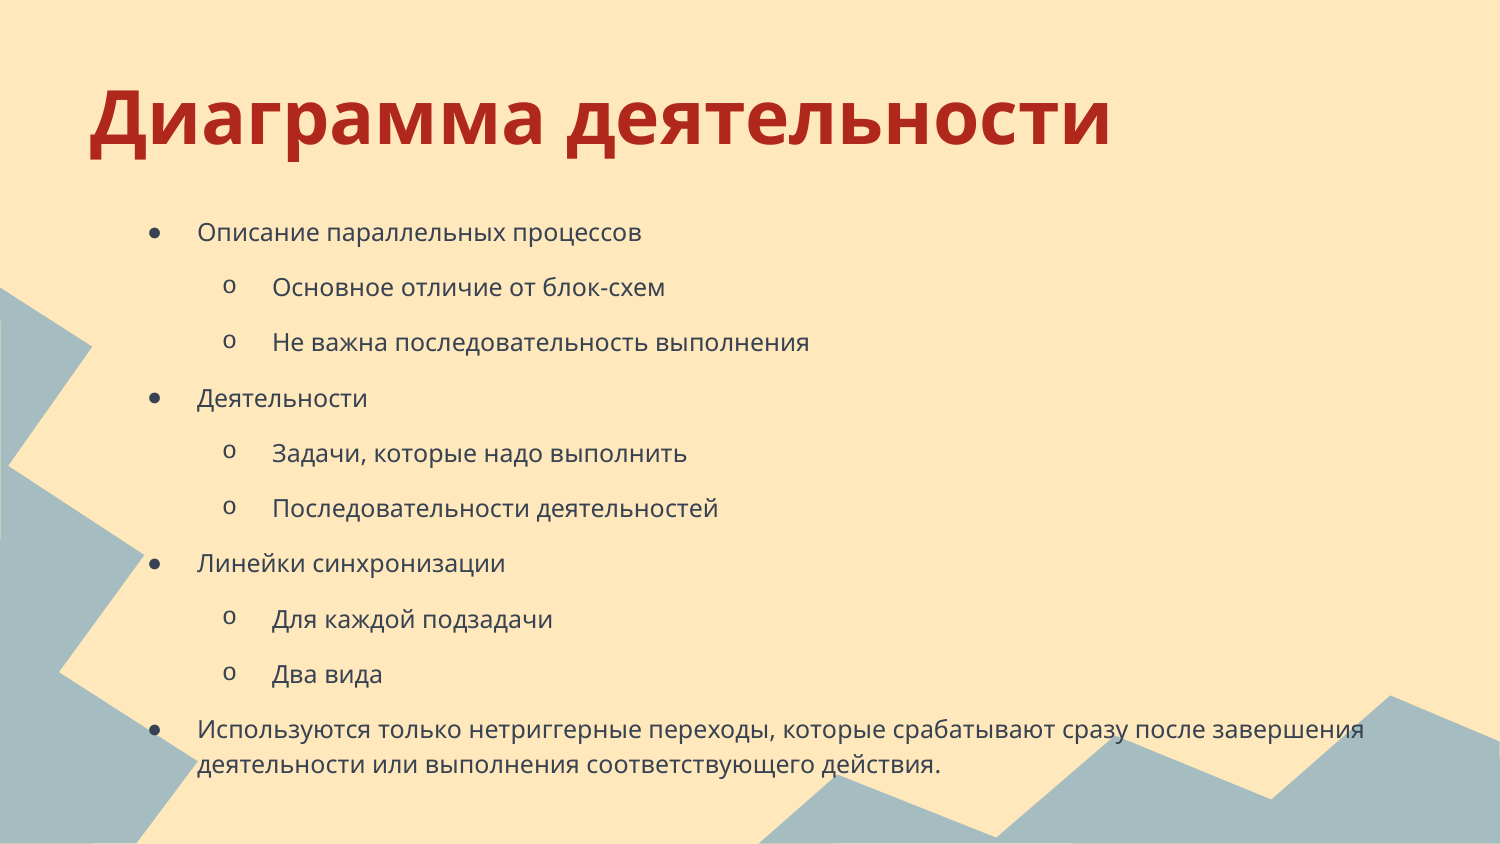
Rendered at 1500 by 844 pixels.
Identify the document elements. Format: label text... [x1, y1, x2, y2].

list Описание параллельных процессов Основное отличие от блок-схем Не важна последовательность выполнения Деятельности Задачи, которые надо выполнить Последовательности деятельностей Линейки синхронизации Для каждой подзадачи Два вида Используются только нетриггерные переходы, которые срабатывают сразу после завершения деятельности или выполнения соответствующего действия. [107, 196, 1425, 808]
title Диаграмма деятельности [75, 33, 1425, 175]
